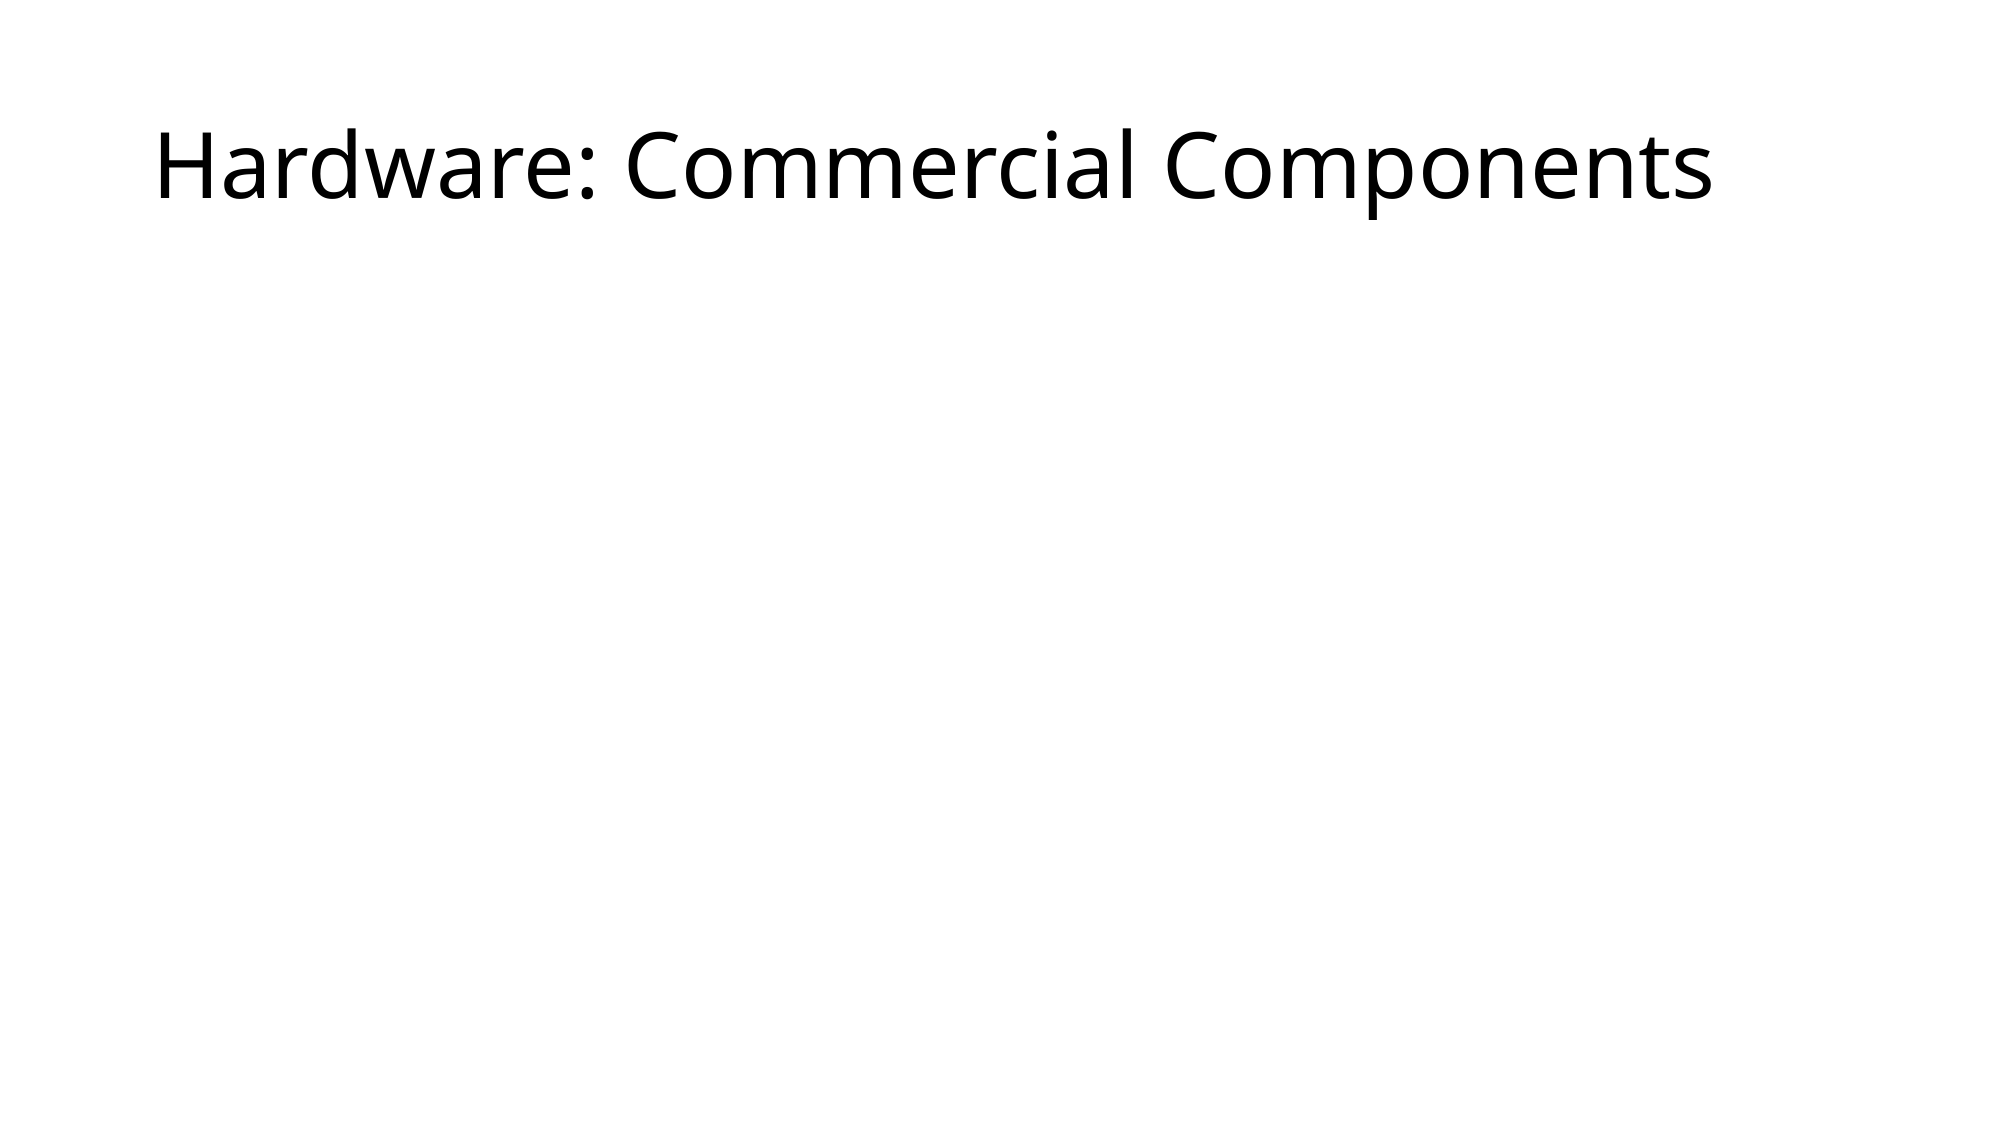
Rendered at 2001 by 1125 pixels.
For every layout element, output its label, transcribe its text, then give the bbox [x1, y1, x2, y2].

title Hardware: Commercial Components [137, 59, 1863, 278]
